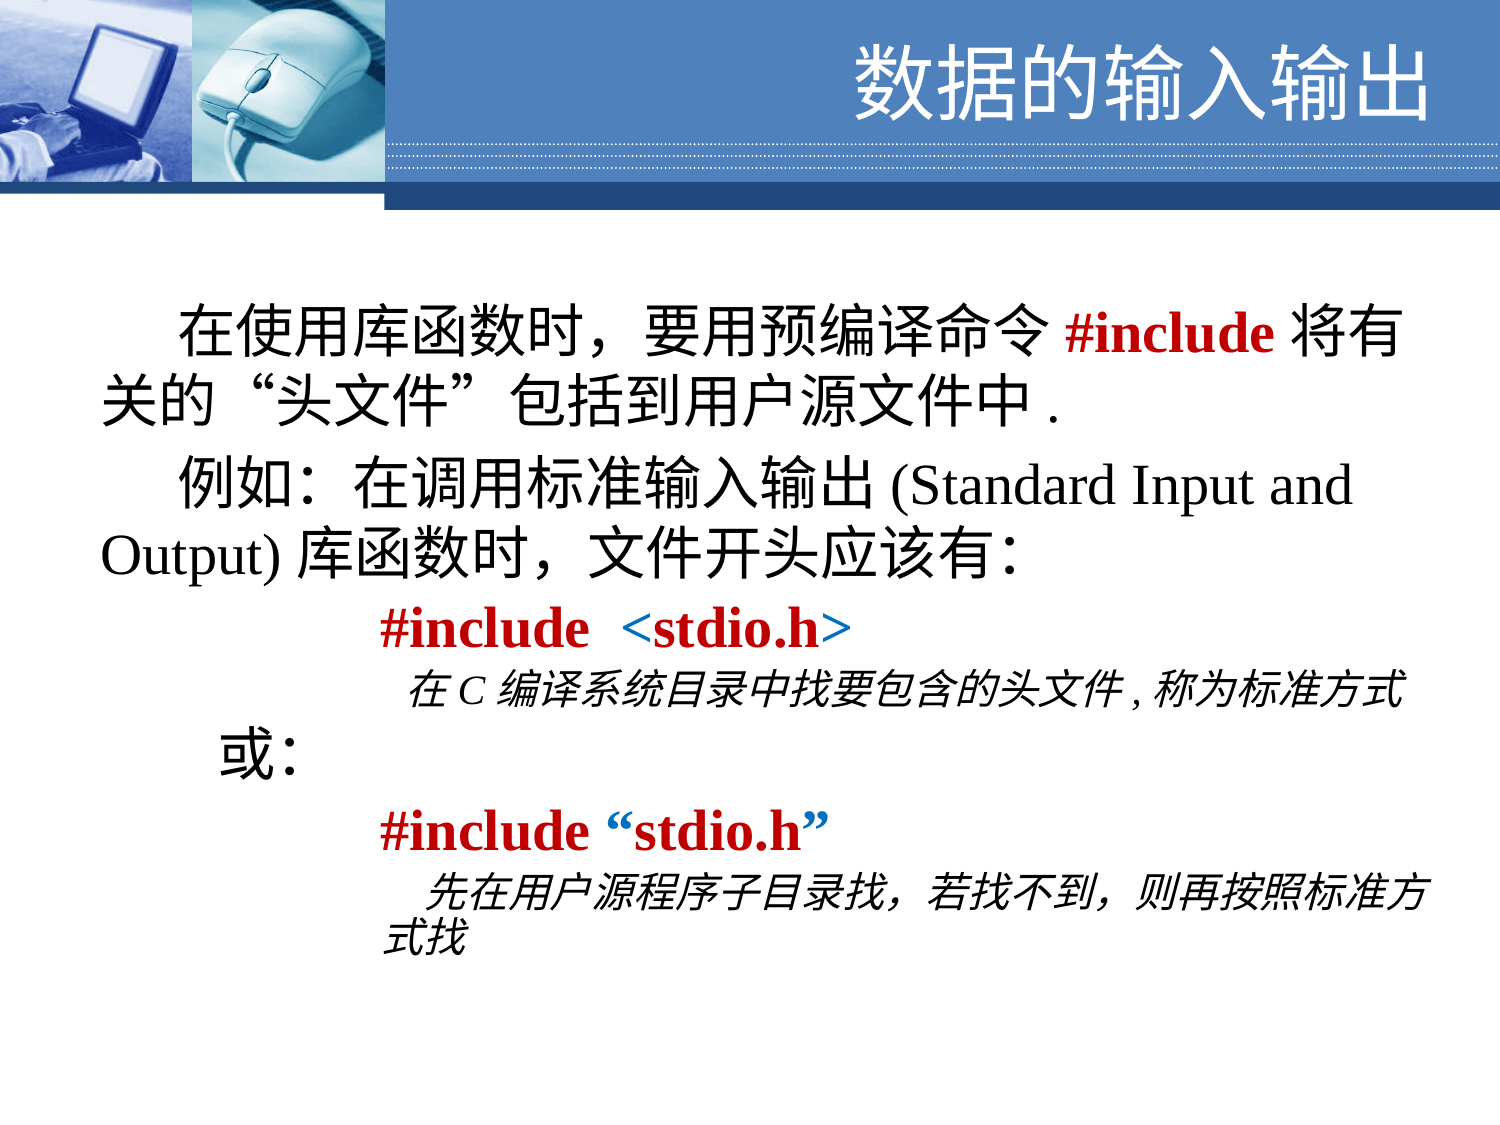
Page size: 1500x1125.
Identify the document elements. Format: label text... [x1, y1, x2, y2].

picture [0, 0, 385, 181]
title 数据的输入输出 [412, 37, 1451, 126]
list 在使用库函数时，要用预编译命令#include将有关的“头文件”包括到用户源文件中. 例如：在调用标准输入输出(Standard Input and Output)库函数时，文件开头应该有： #include <stdio.h> 在C编译系统目录中找要包含的头文件,称为标准方式 或： #include “stdio.h” 先在用户源程序子目录找，若找不到，则再按照标准方式找 [29, 286, 1465, 1095]
